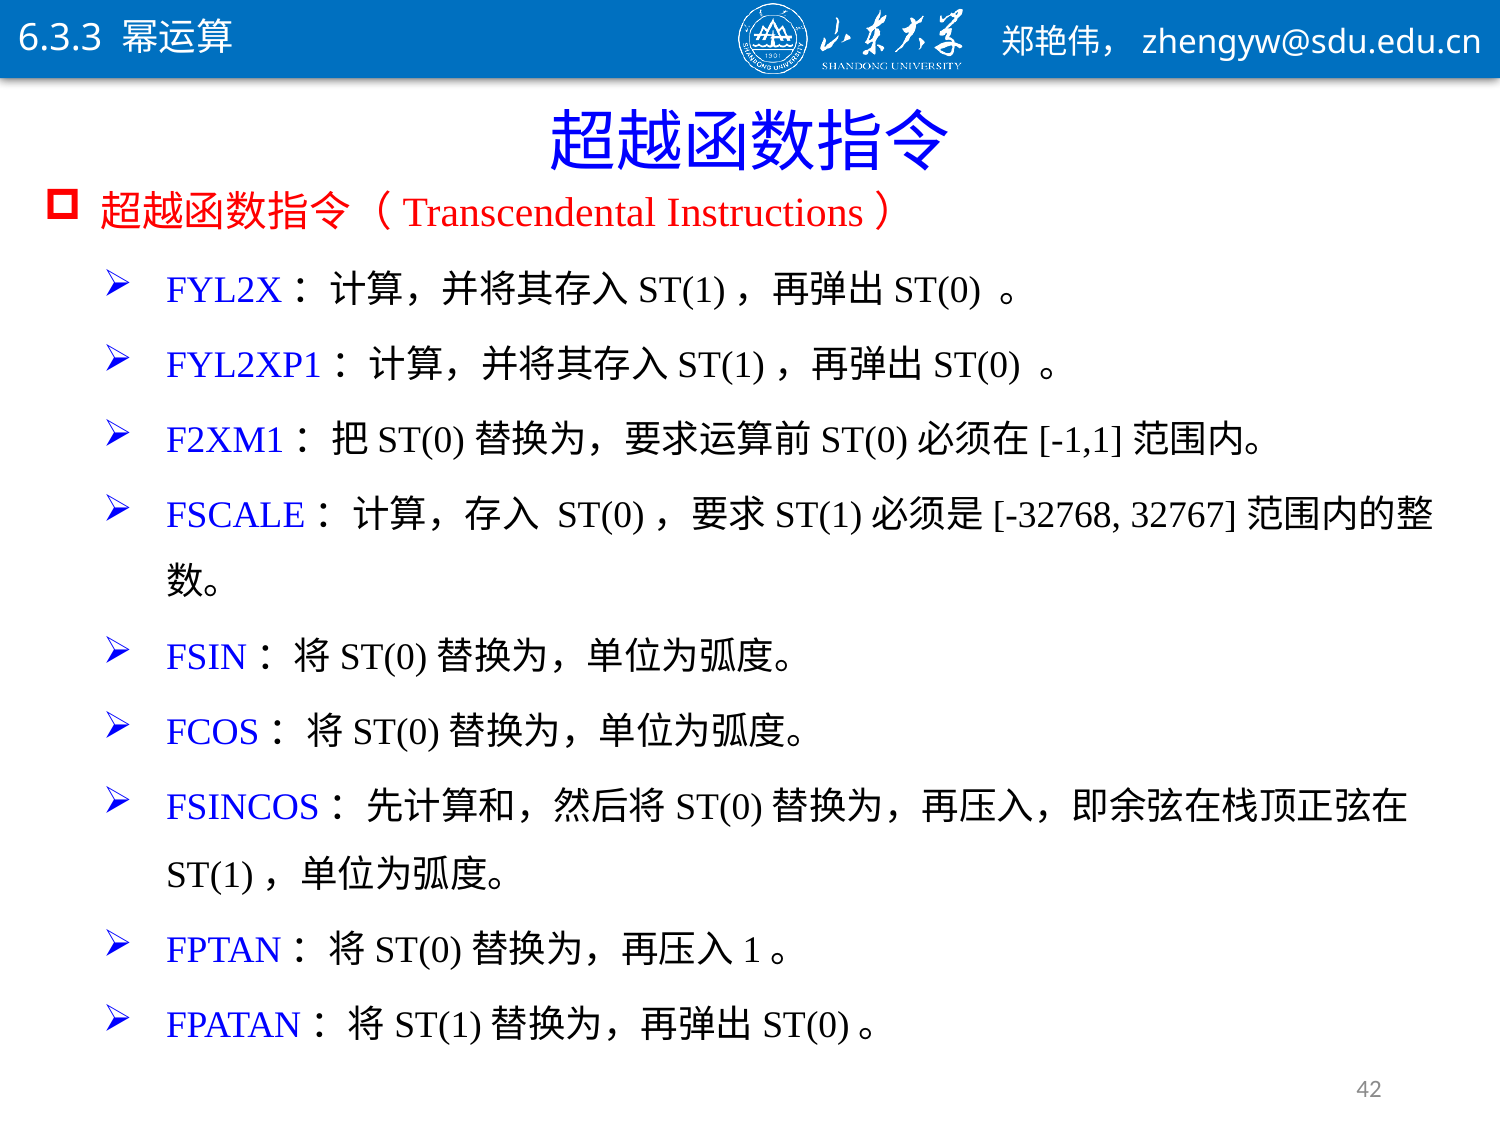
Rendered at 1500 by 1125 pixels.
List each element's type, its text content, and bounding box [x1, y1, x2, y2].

text_box 超越函数指令 [0, 91, 1500, 187]
picture [738, 3, 963, 74]
text_box 6.3.3 幂运算 [3, 5, 249, 66]
slide_number 42 [1059, 1057, 1397, 1118]
